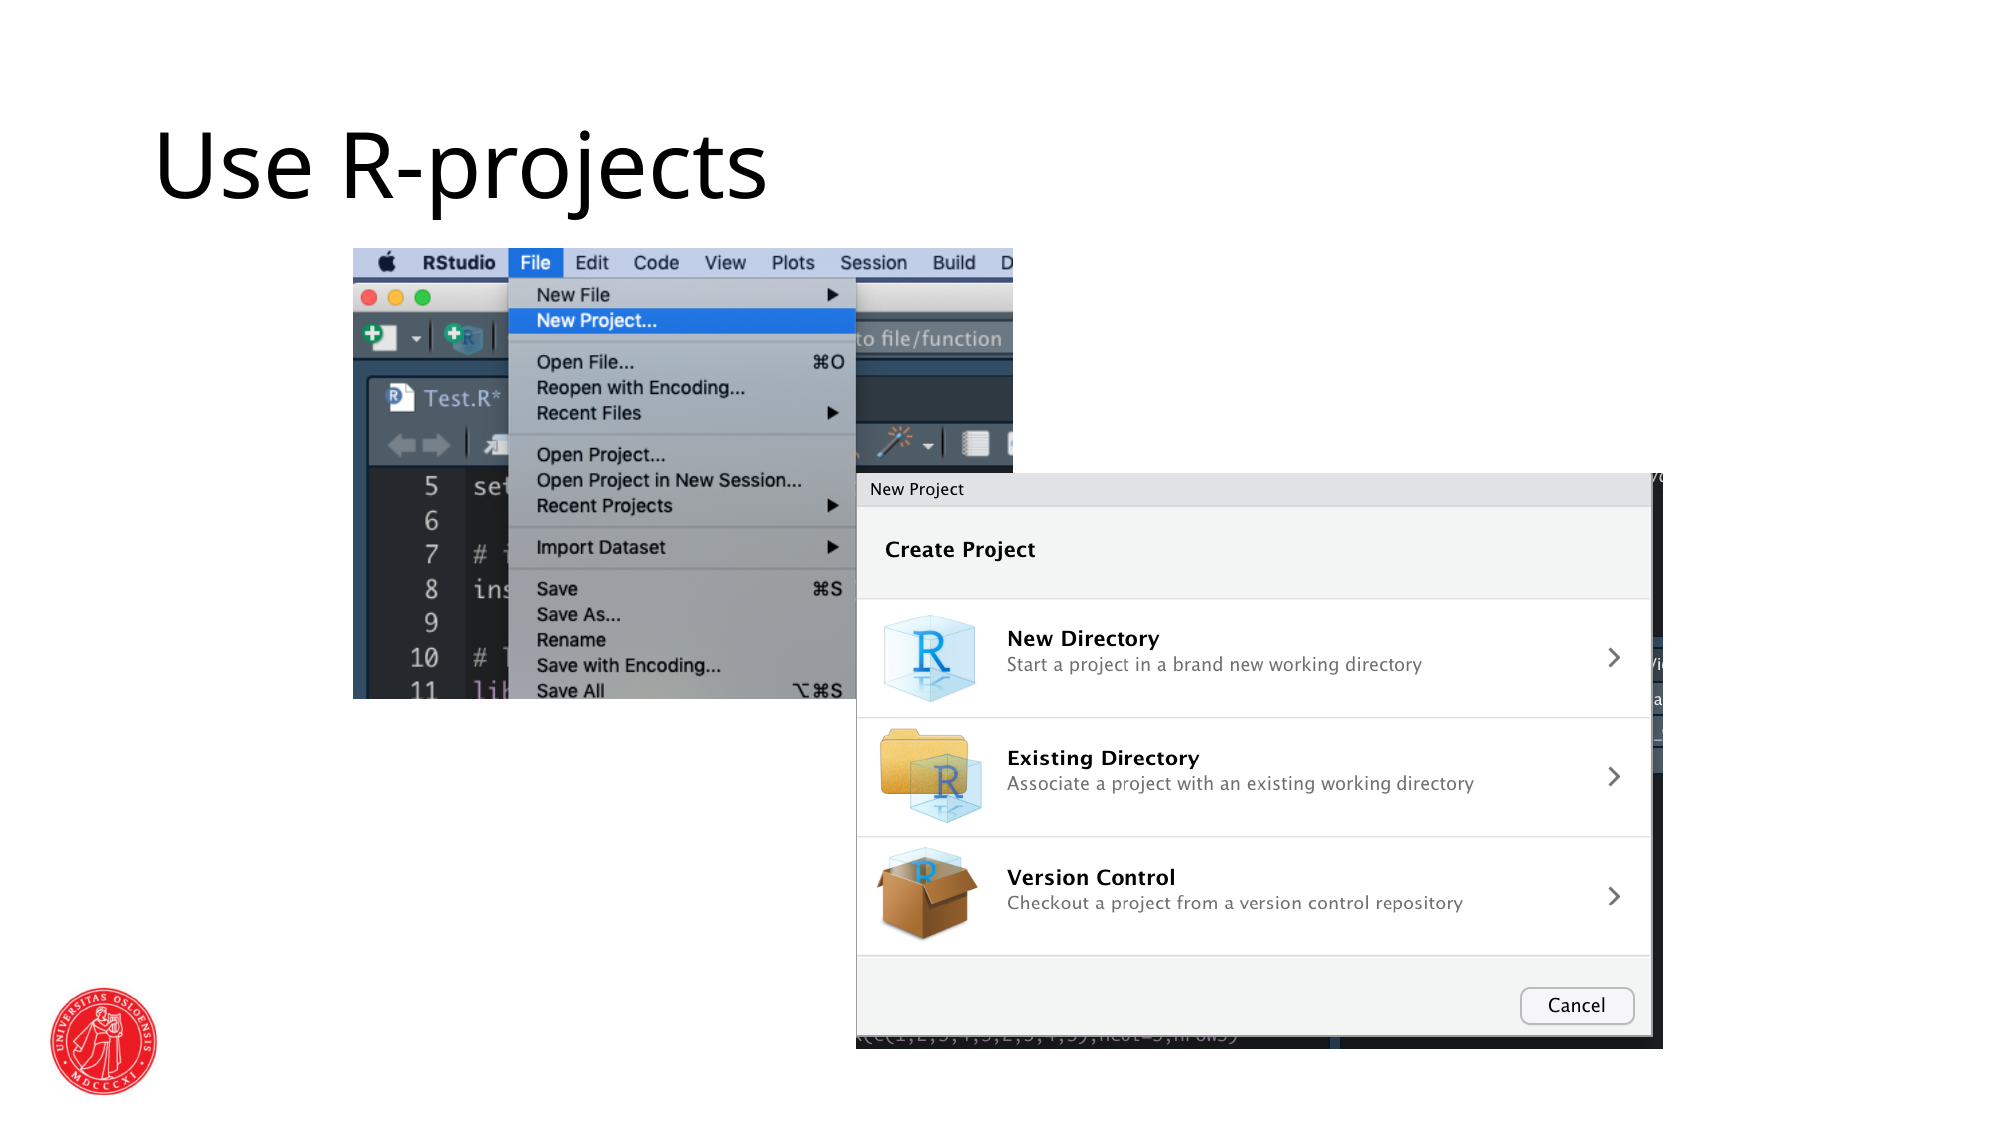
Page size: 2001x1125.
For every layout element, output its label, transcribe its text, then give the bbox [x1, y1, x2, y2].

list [353, 248, 1013, 699]
title Use R-projects [137, 59, 1863, 278]
picture [856, 473, 1663, 1049]
picture [50, 987, 157, 1095]
